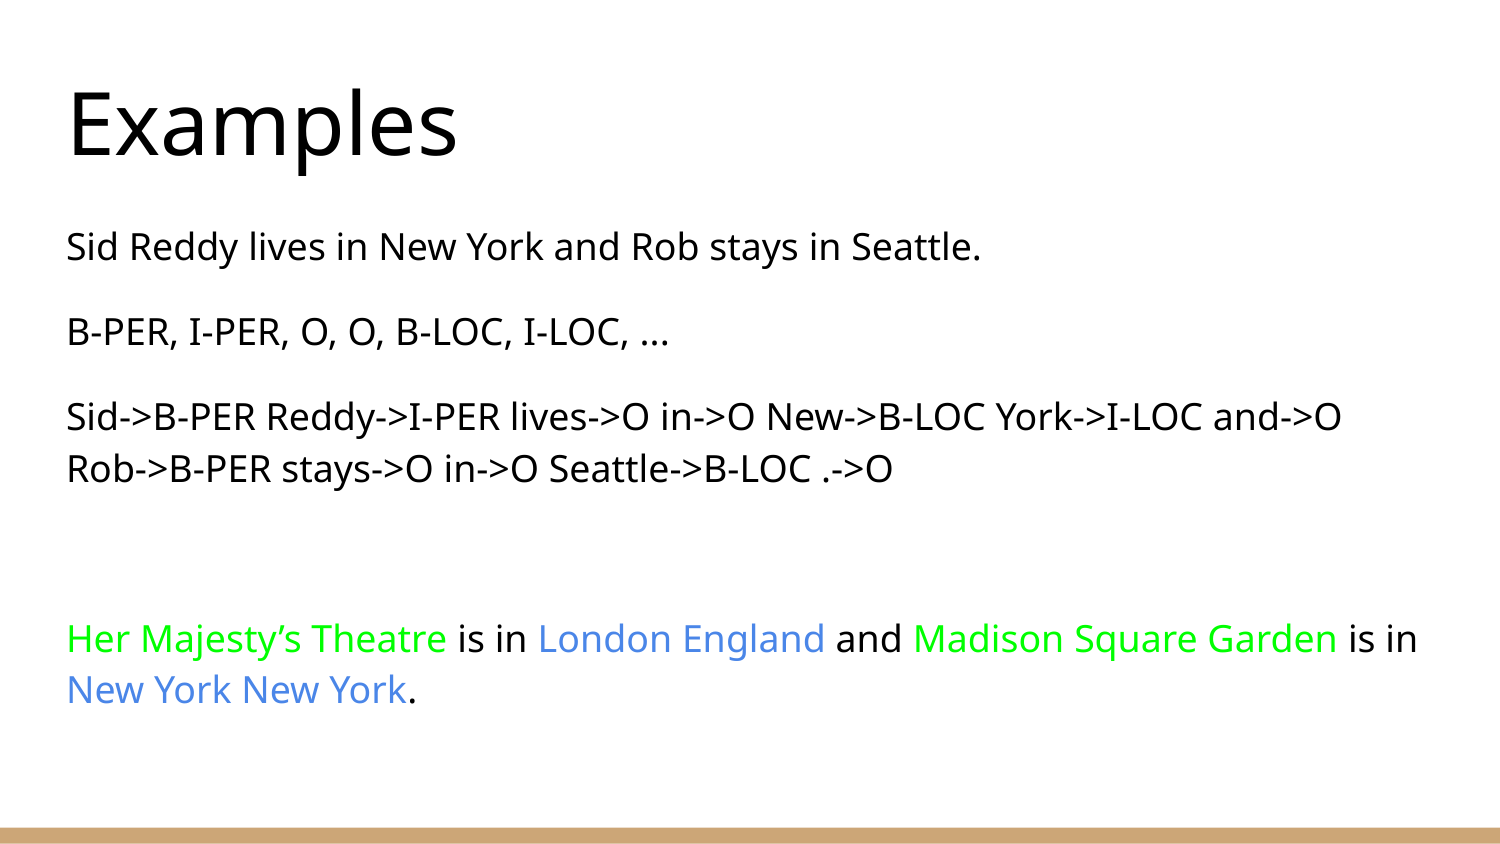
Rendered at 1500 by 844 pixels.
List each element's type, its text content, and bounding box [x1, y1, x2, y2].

title Examples [51, 51, 1449, 189]
list Sid Reddy lives in New York and Rob stays in Seattle. B-PER, I-PER, O, O, B-LOC, I-LOC, ... Sid->B-PER Reddy->I-PER lives->O in->O New->B-LOC York->I-LOC and->O Rob->B-PER stays->O in->O Seattle->B-LOC .->O Her Majesty’s Theatre is in London England and Madison Square Garden is in New York New York. [51, 200, 1449, 752]
